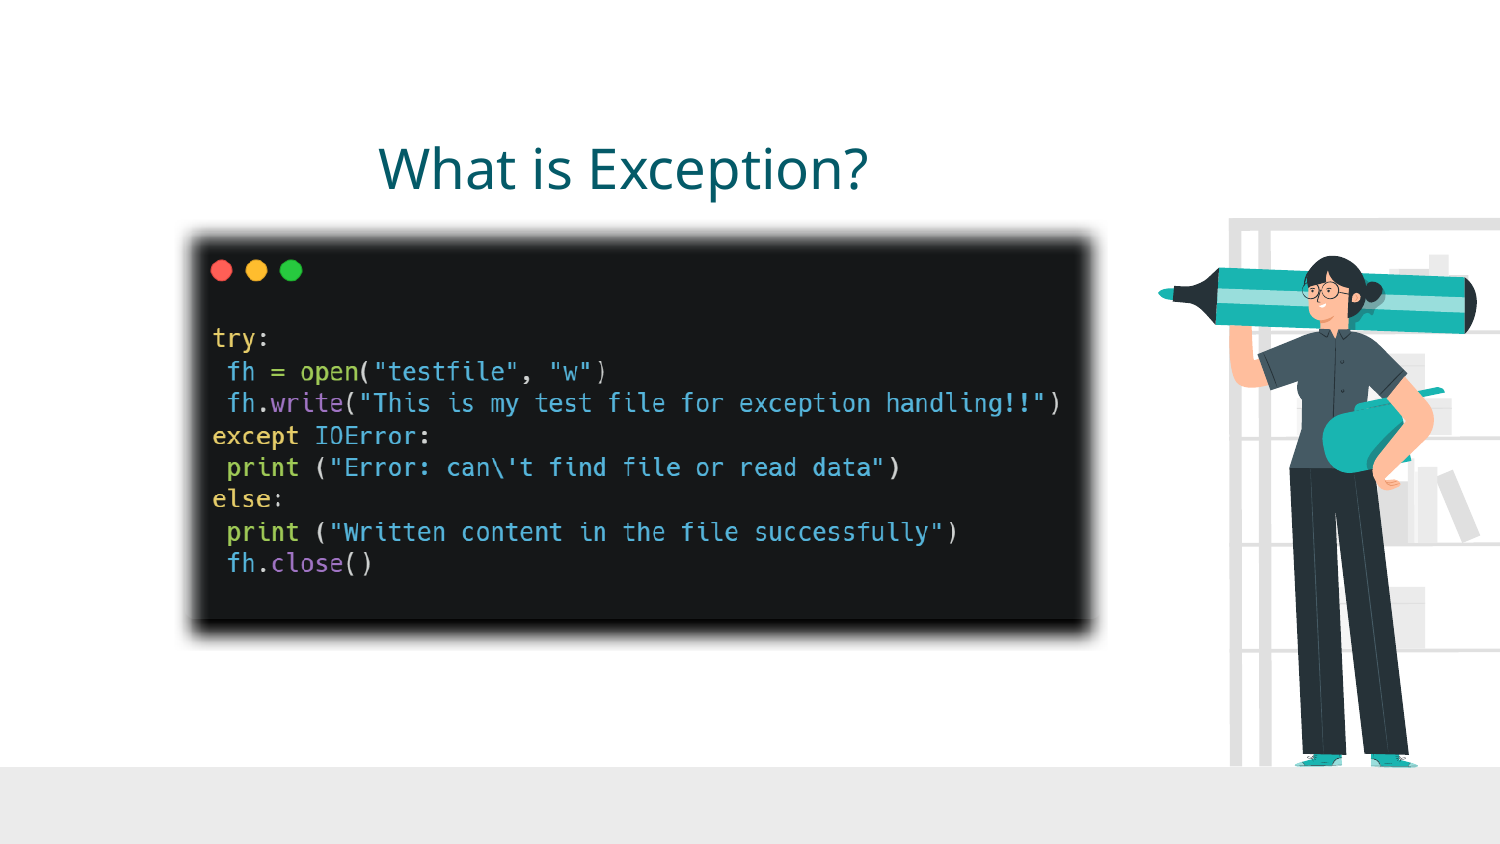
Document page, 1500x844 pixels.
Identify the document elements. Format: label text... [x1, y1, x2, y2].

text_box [1157, 217, 1500, 768]
title What is Exception? [111, 140, 1136, 194]
picture [174, 219, 1108, 651]
